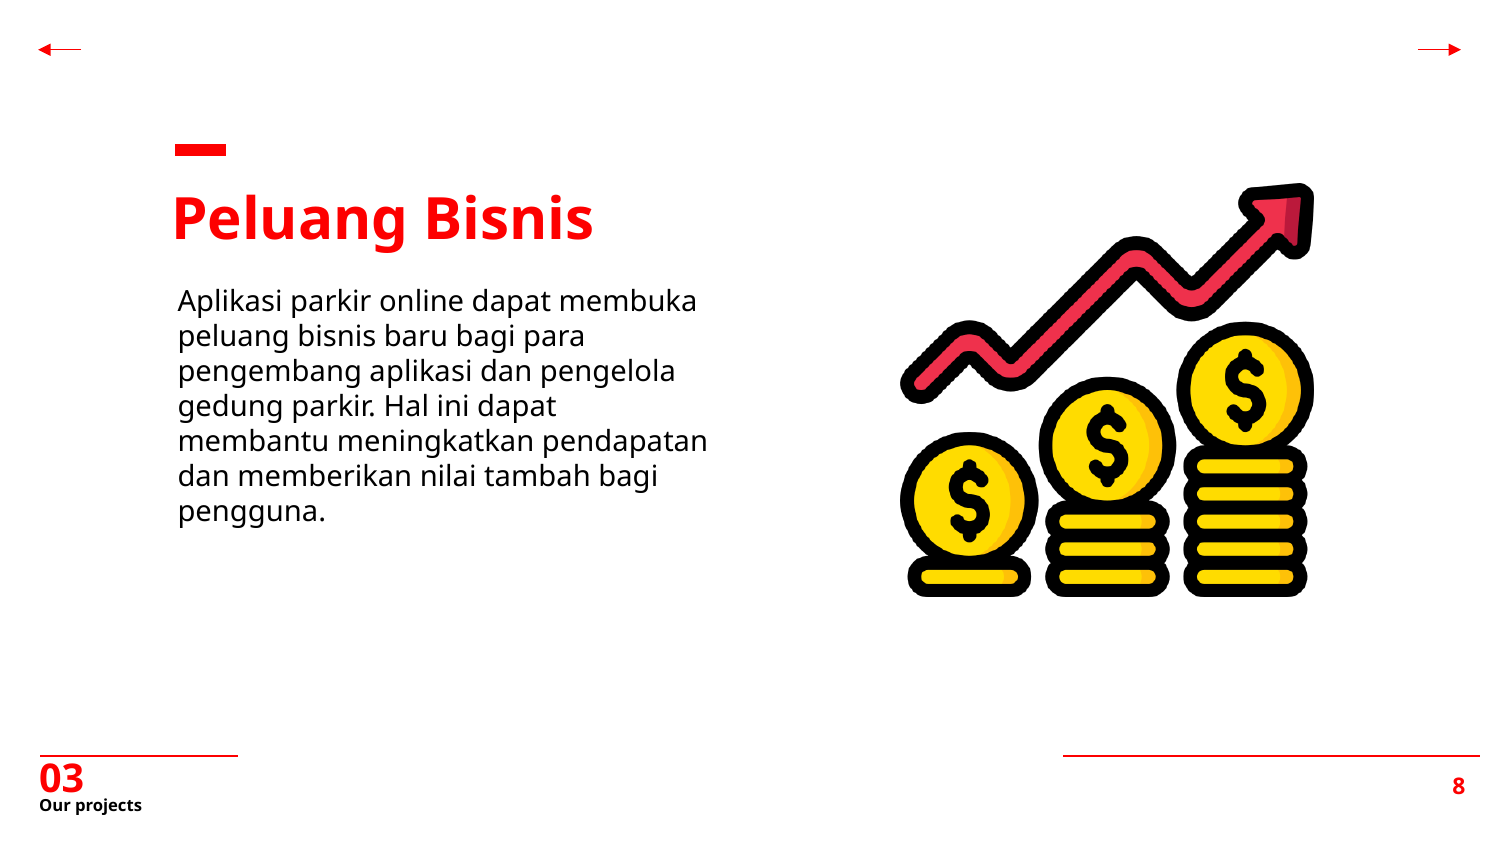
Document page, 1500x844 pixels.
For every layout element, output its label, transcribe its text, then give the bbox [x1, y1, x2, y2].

title 03 [24, 774, 302, 801]
title Our projects [24, 785, 521, 824]
subtitle Aplikasi parkir online dapat membuka peluang bisnis baru bagi para pengembang aplikasi dan pengelola gedung parkir. Hal ini dapat membantu meningkatkan pendapatan dan memberikan nilai tambah bagi pengguna. [162, 267, 724, 455]
subtitle Peluang Bisnis [156, 165, 641, 231]
picture [899, 182, 1315, 598]
